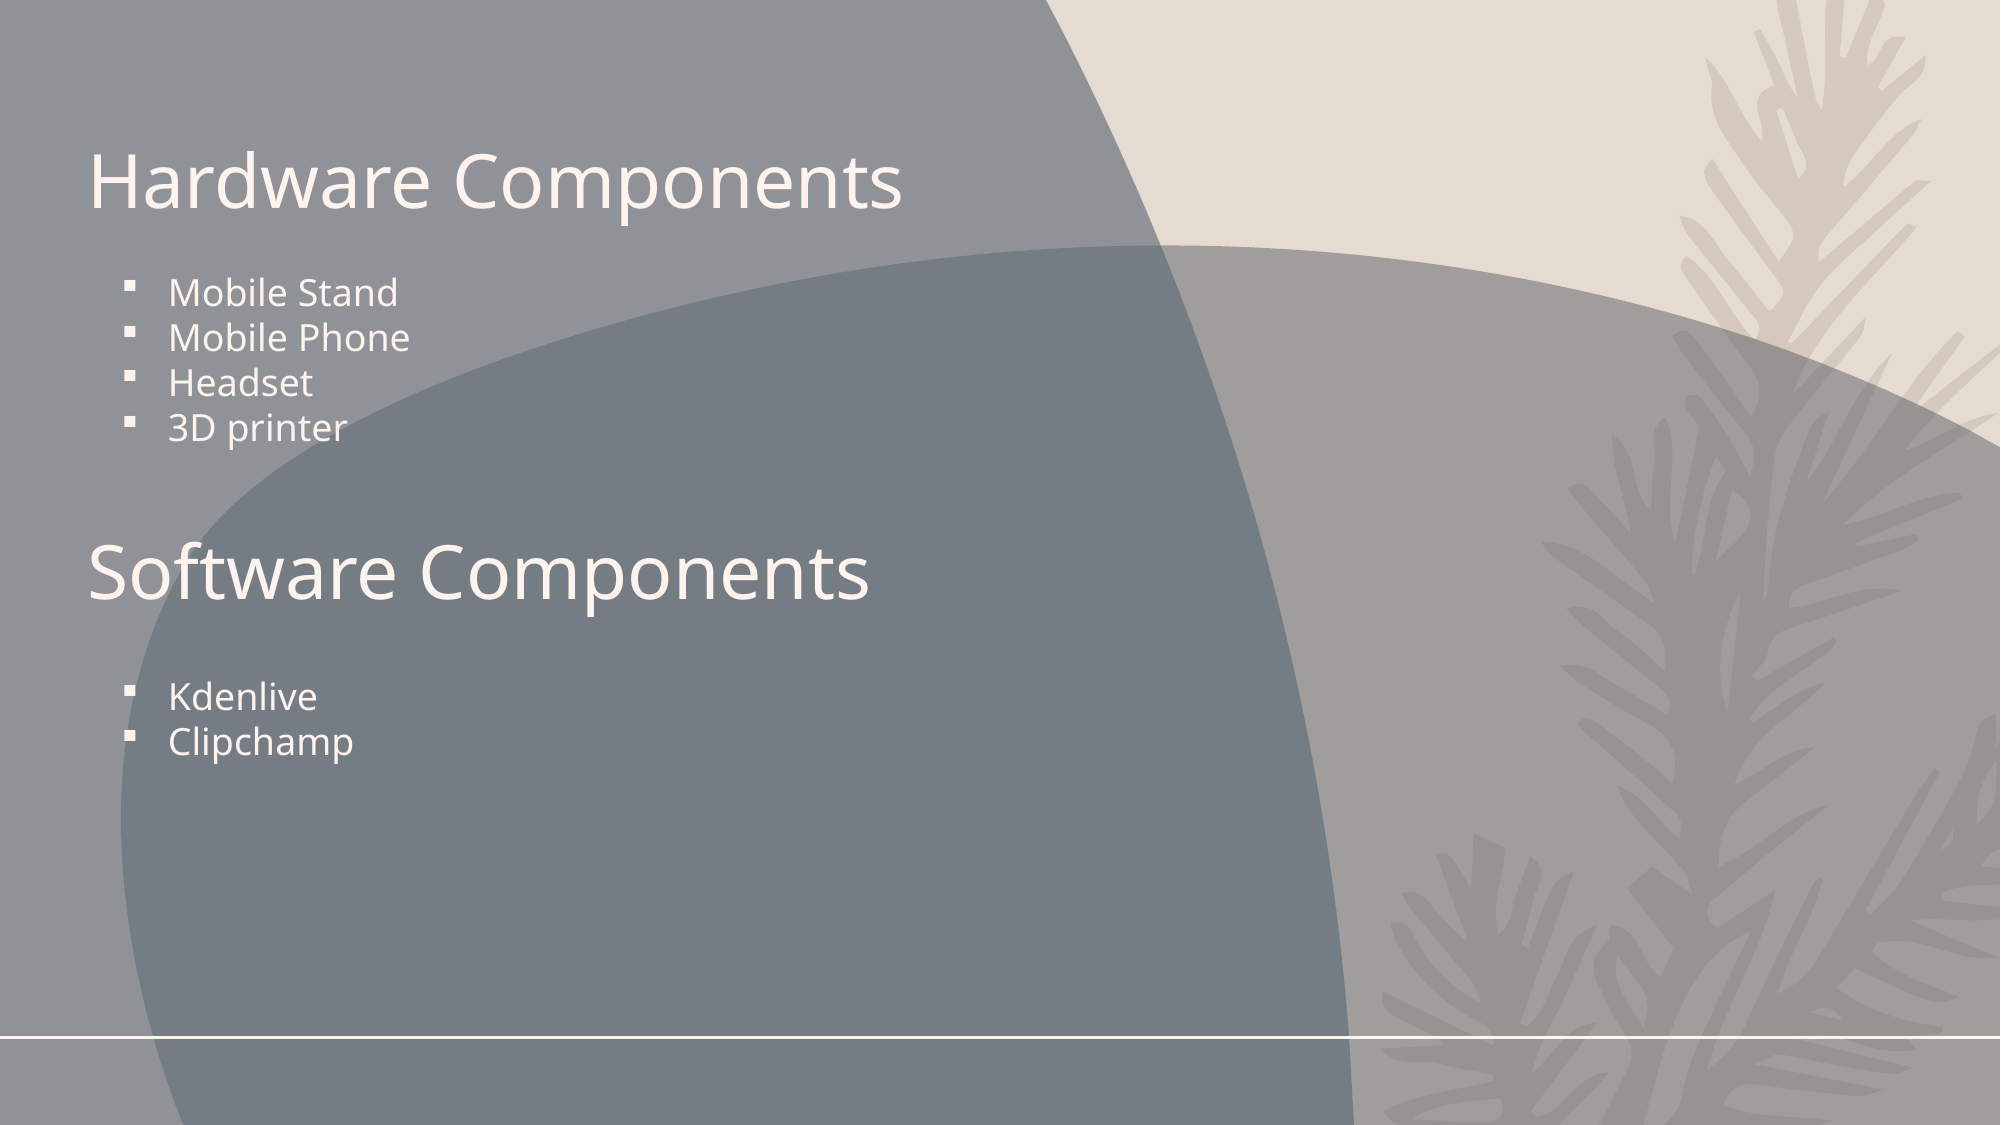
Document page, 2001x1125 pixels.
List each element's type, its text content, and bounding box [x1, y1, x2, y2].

list Kdenlive Clipchamp [106, 665, 1167, 888]
title Hardware Components [72, 128, 1798, 240]
text_box Software Components [72, 519, 1798, 631]
list Mobile Stand Mobile Phone Headset 3D printer [106, 261, 1167, 484]
